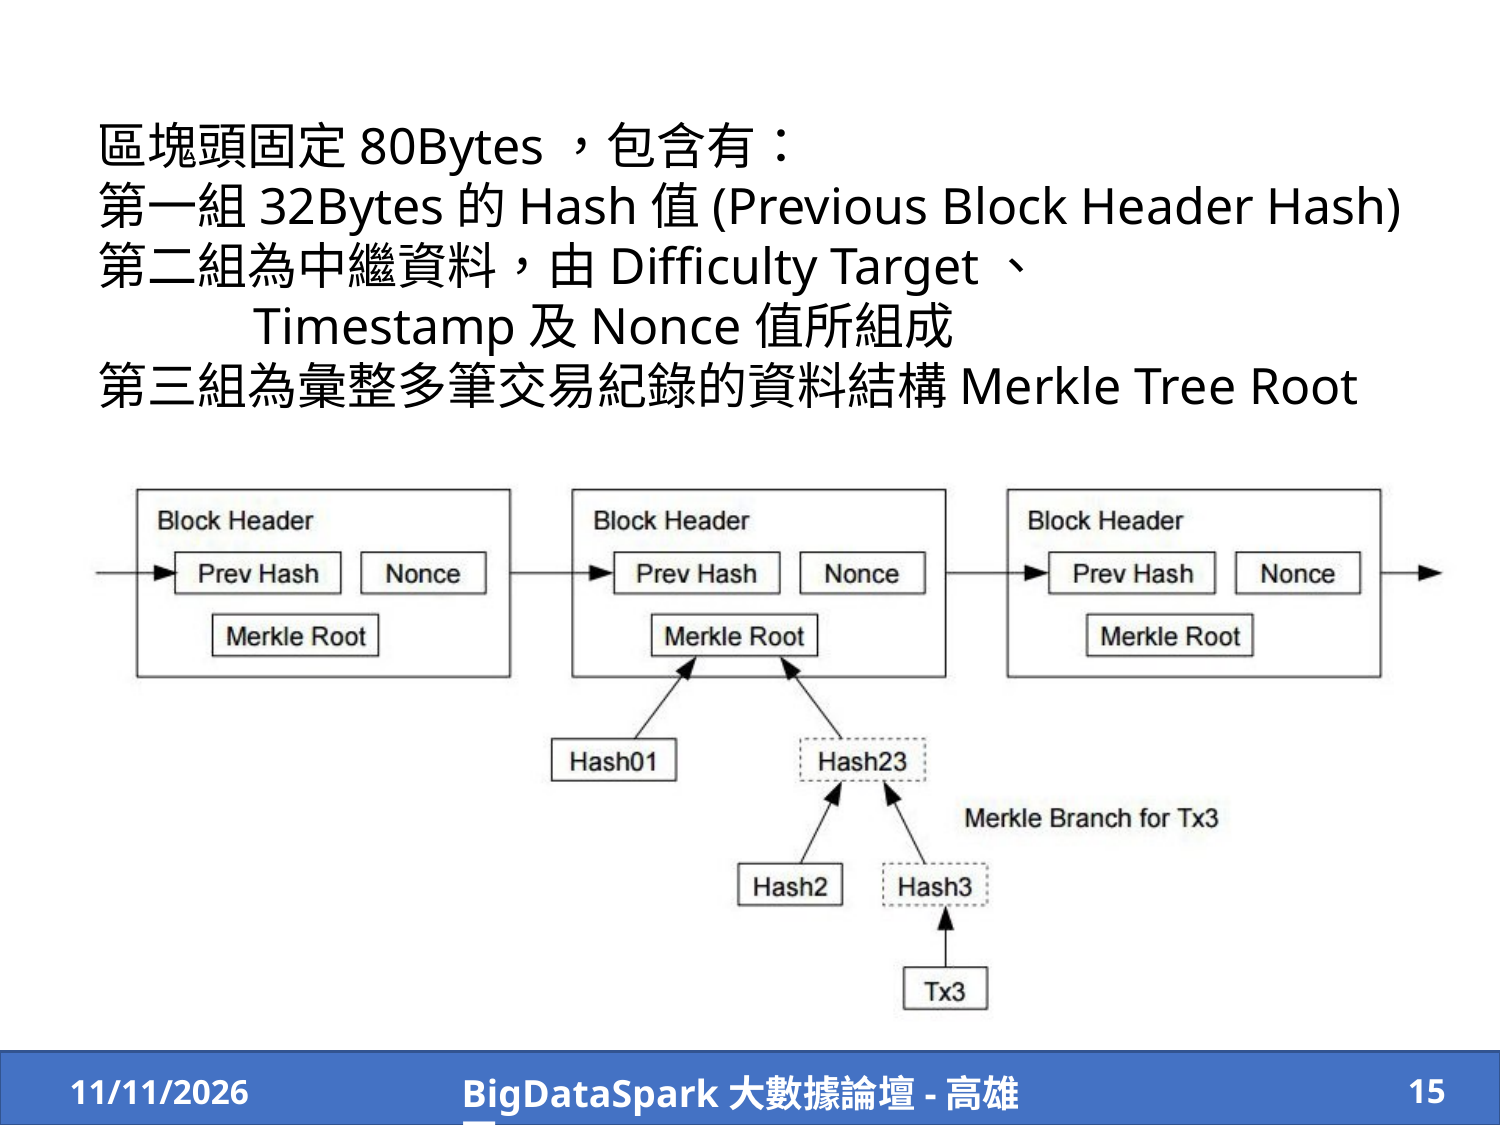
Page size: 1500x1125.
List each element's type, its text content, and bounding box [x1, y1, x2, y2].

slide_number 15 [1123, 1062, 1461, 1123]
text_box 區塊頭固定80Bytes，包含有： 第一組32Bytes的Hash值(Previous Block Header Hash) 第二組為中繼資料，由Difficulty Target、 Timestamp及Nonce值所組成 第三組為彙整多筆交易紀錄的資料結構Merkle Tree Root [82, 107, 1418, 422]
picture [73, 464, 1461, 1023]
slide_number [54, 1063, 393, 1124]
